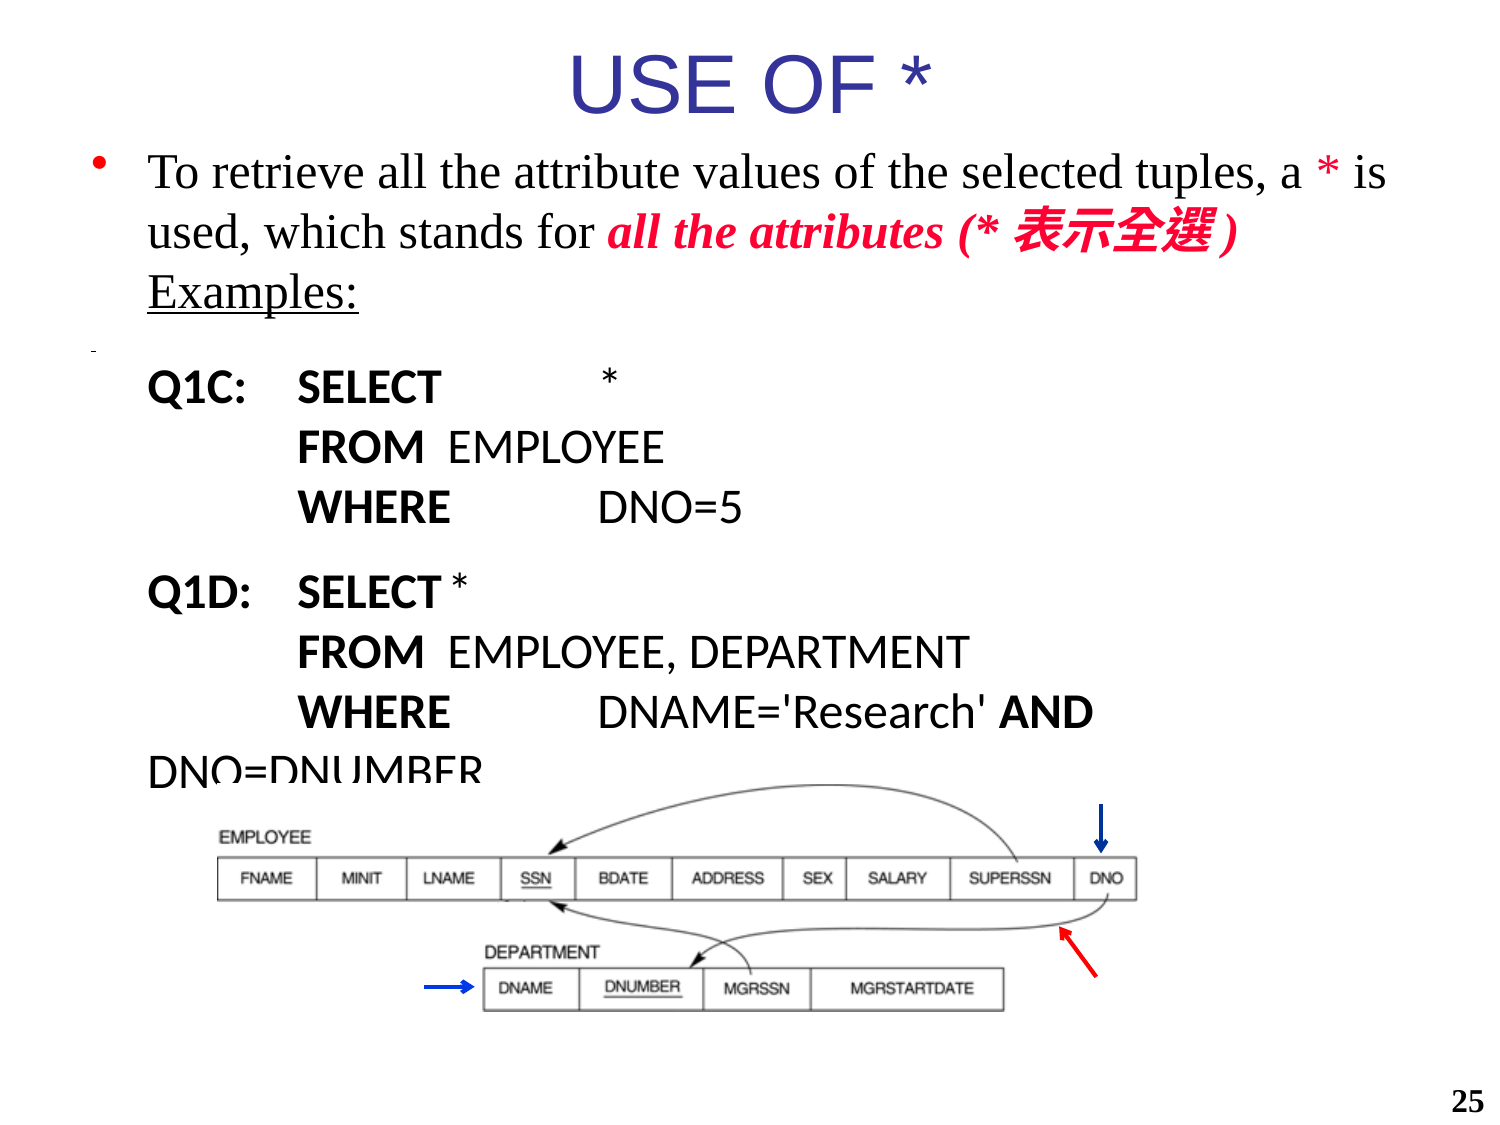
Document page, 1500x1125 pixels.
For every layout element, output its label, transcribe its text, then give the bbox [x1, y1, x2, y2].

slide_number 25 [1223, 1072, 1500, 1125]
title USE OF * [112, 22, 1388, 130]
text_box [1058, 926, 1097, 978]
list To retrieve all the attribute values of the selected tuples, a * is used, which stands for all the attributes (*表示全選) Examples: Q1C: SELECT * FROM EMPLOYEE WHERE DNO=5 Q1D: SELECT * FROM EMPLOYEE, DEPARTMENT WHERE DNAME='Research' AND DNO=DNUMBER [76, 130, 1457, 755]
picture [217, 782, 1139, 1012]
